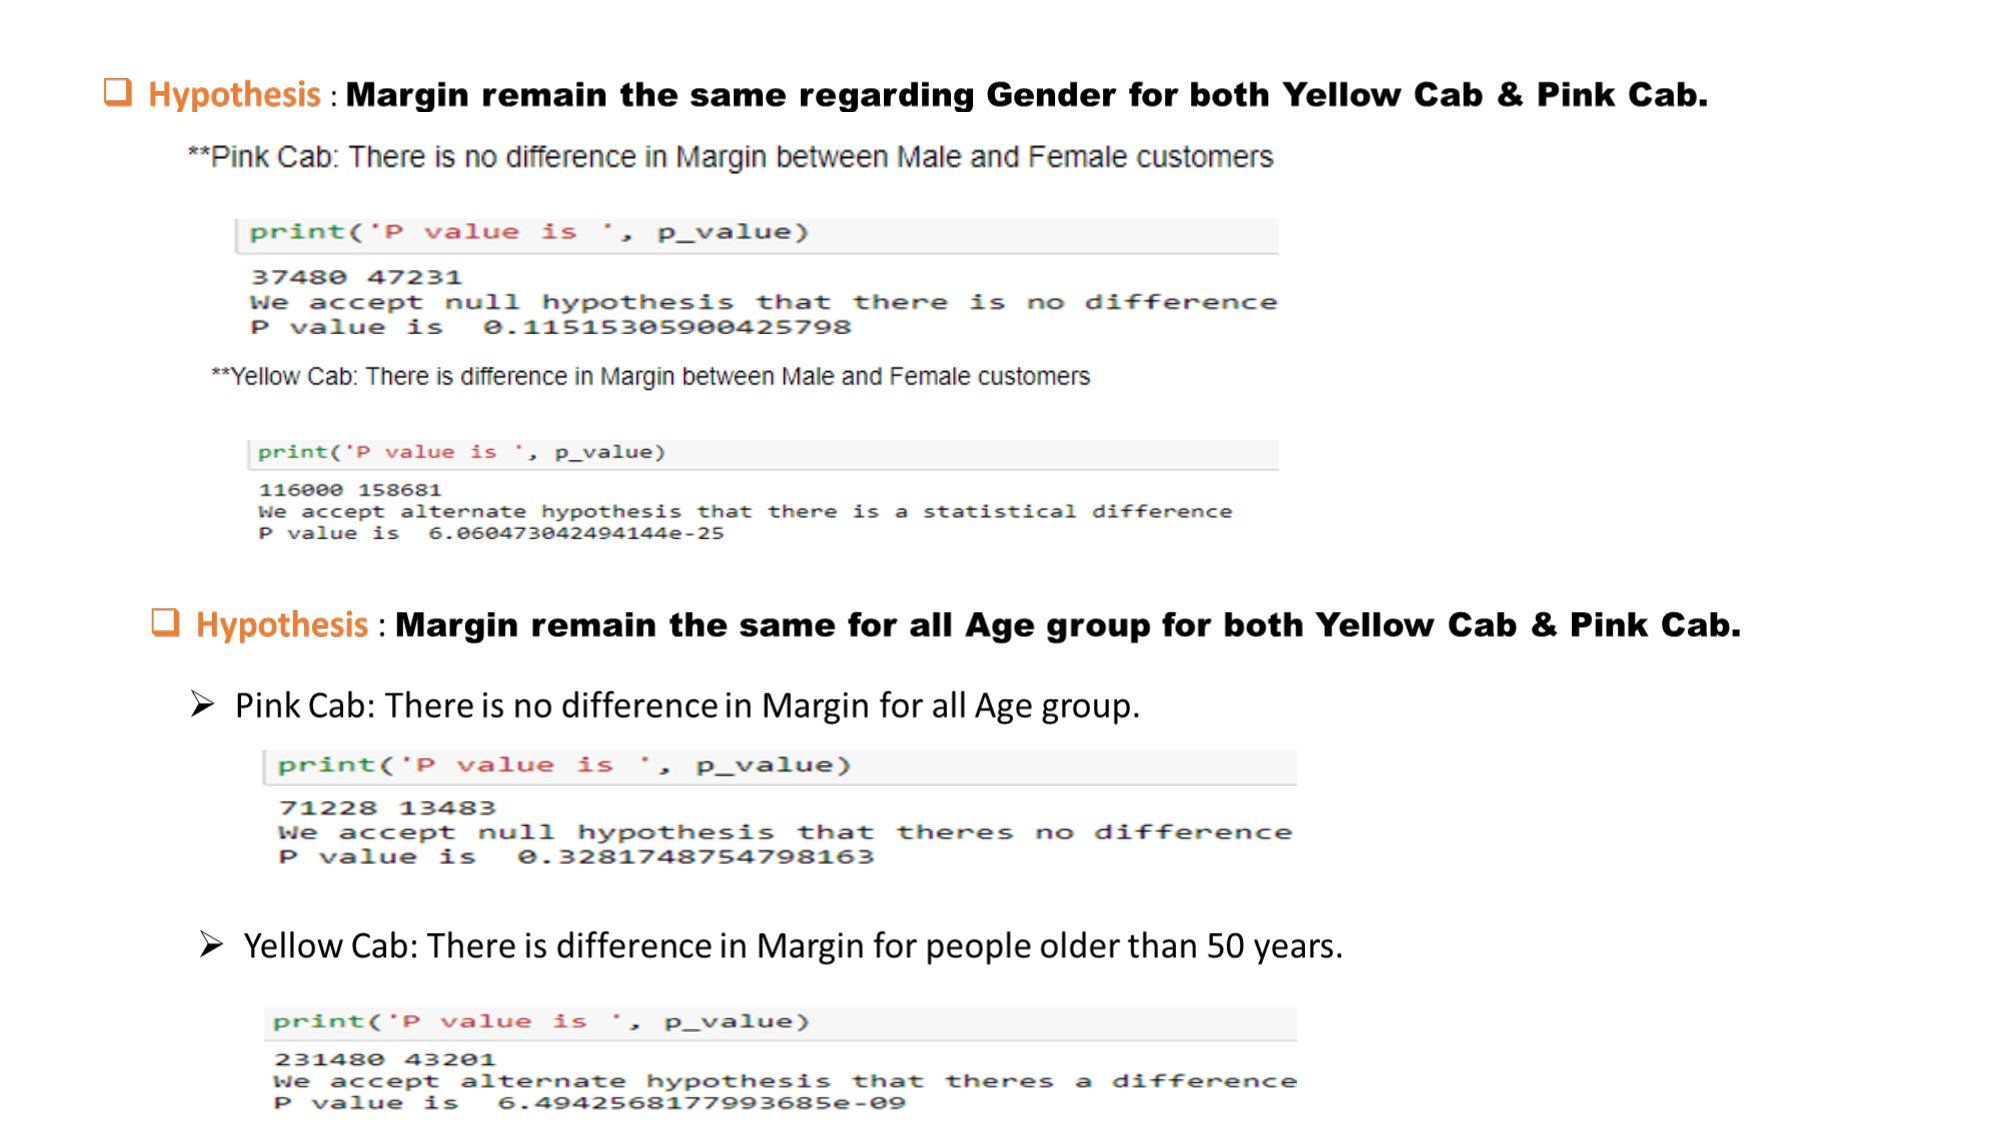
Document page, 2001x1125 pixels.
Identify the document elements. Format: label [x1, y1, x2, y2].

picture [175, 909, 1368, 991]
picture [228, 440, 1279, 558]
picture [79, 57, 1921, 424]
picture [264, 1007, 1297, 1114]
picture [127, 588, 1873, 875]
